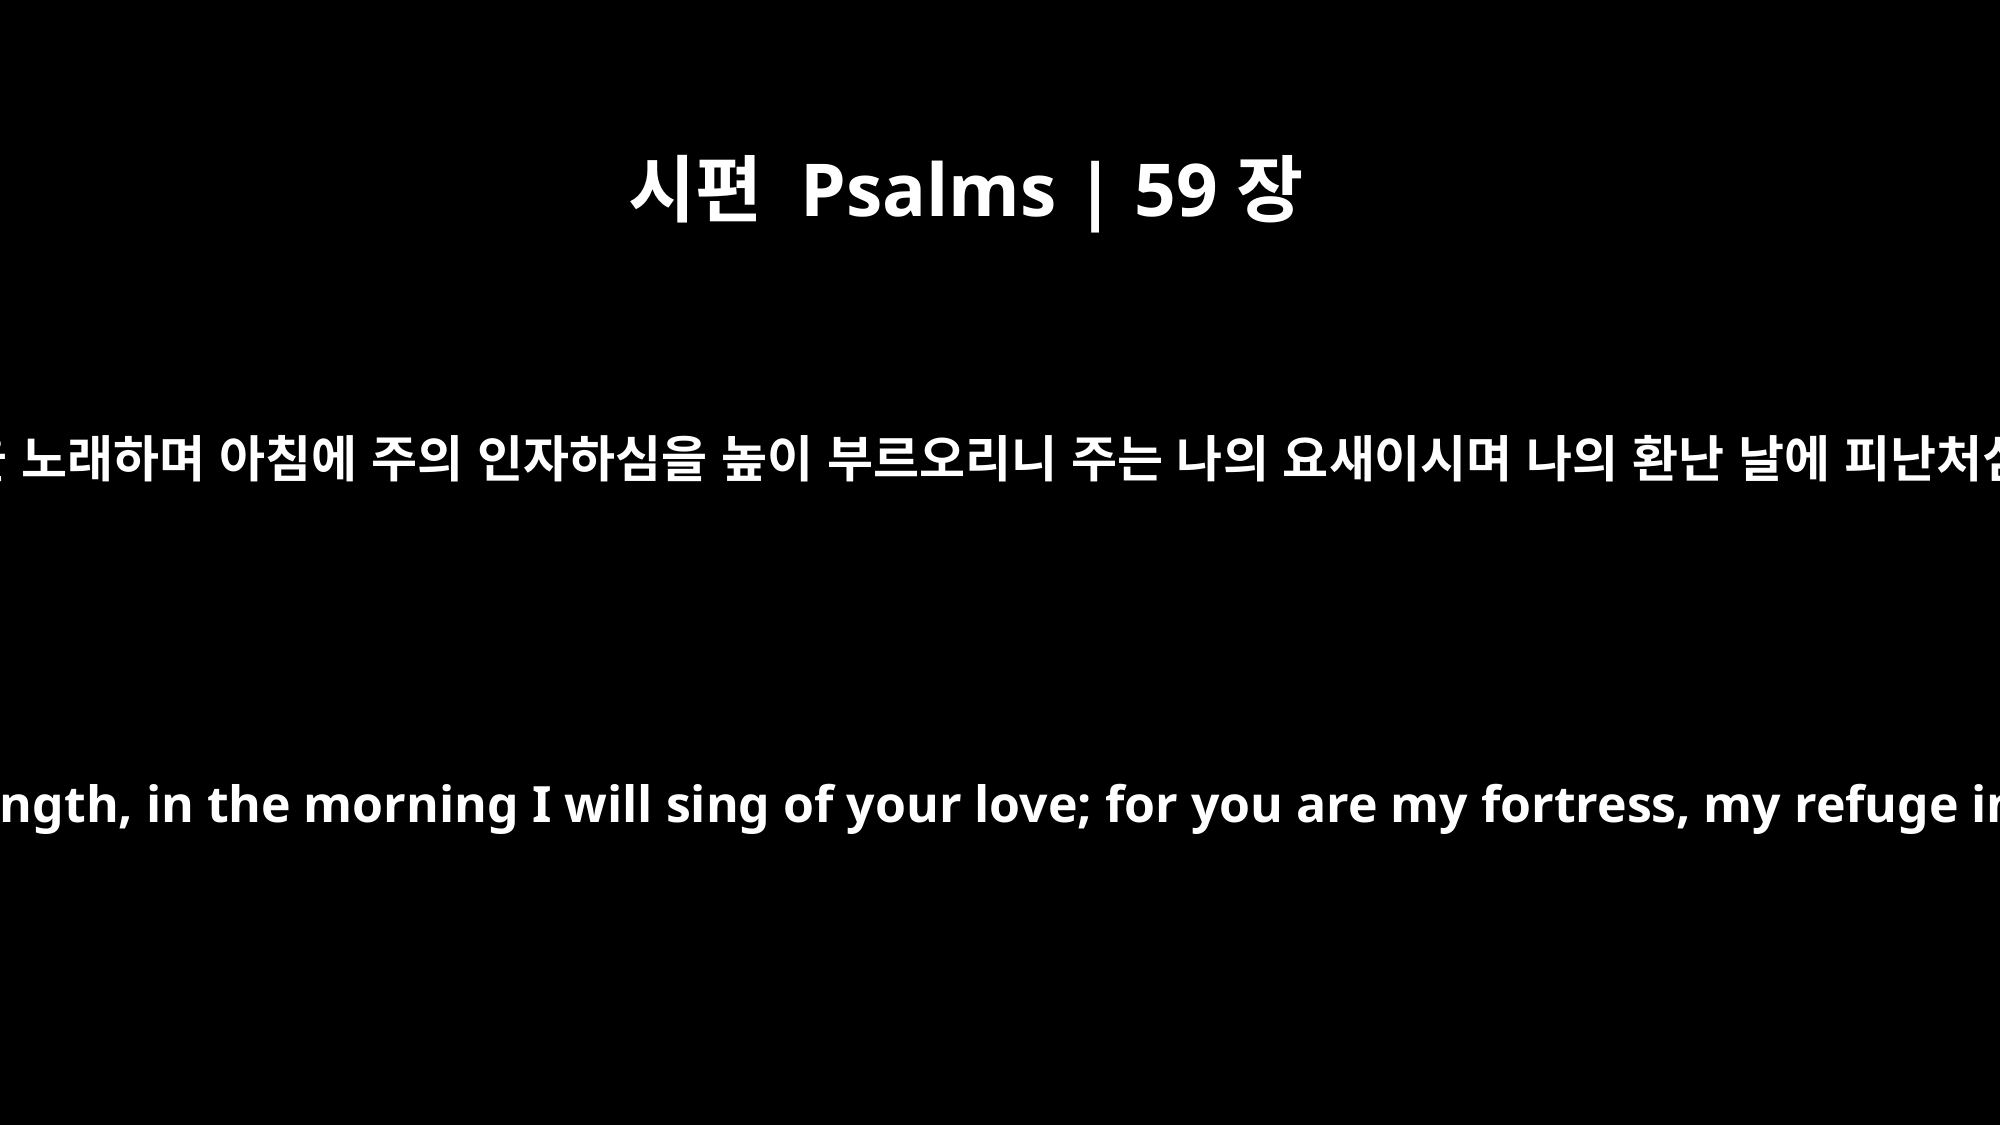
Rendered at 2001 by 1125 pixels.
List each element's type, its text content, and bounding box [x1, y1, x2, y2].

text_box But I will sing of your strength, in the morning I will sing of your love; for you are my fortress, my refuge in times of trouble. [0, 764, 2000, 840]
text_box 16 나는 주의 힘을 노래하며 아침에 주의 인자하심을 높이 부르오리니 주는 나의 요새이시며 나의 환난 날에 피난처심이니이다 [0, 359, 2000, 495]
text_box 시편 Psalms | 59장 [613, 136, 1319, 239]
